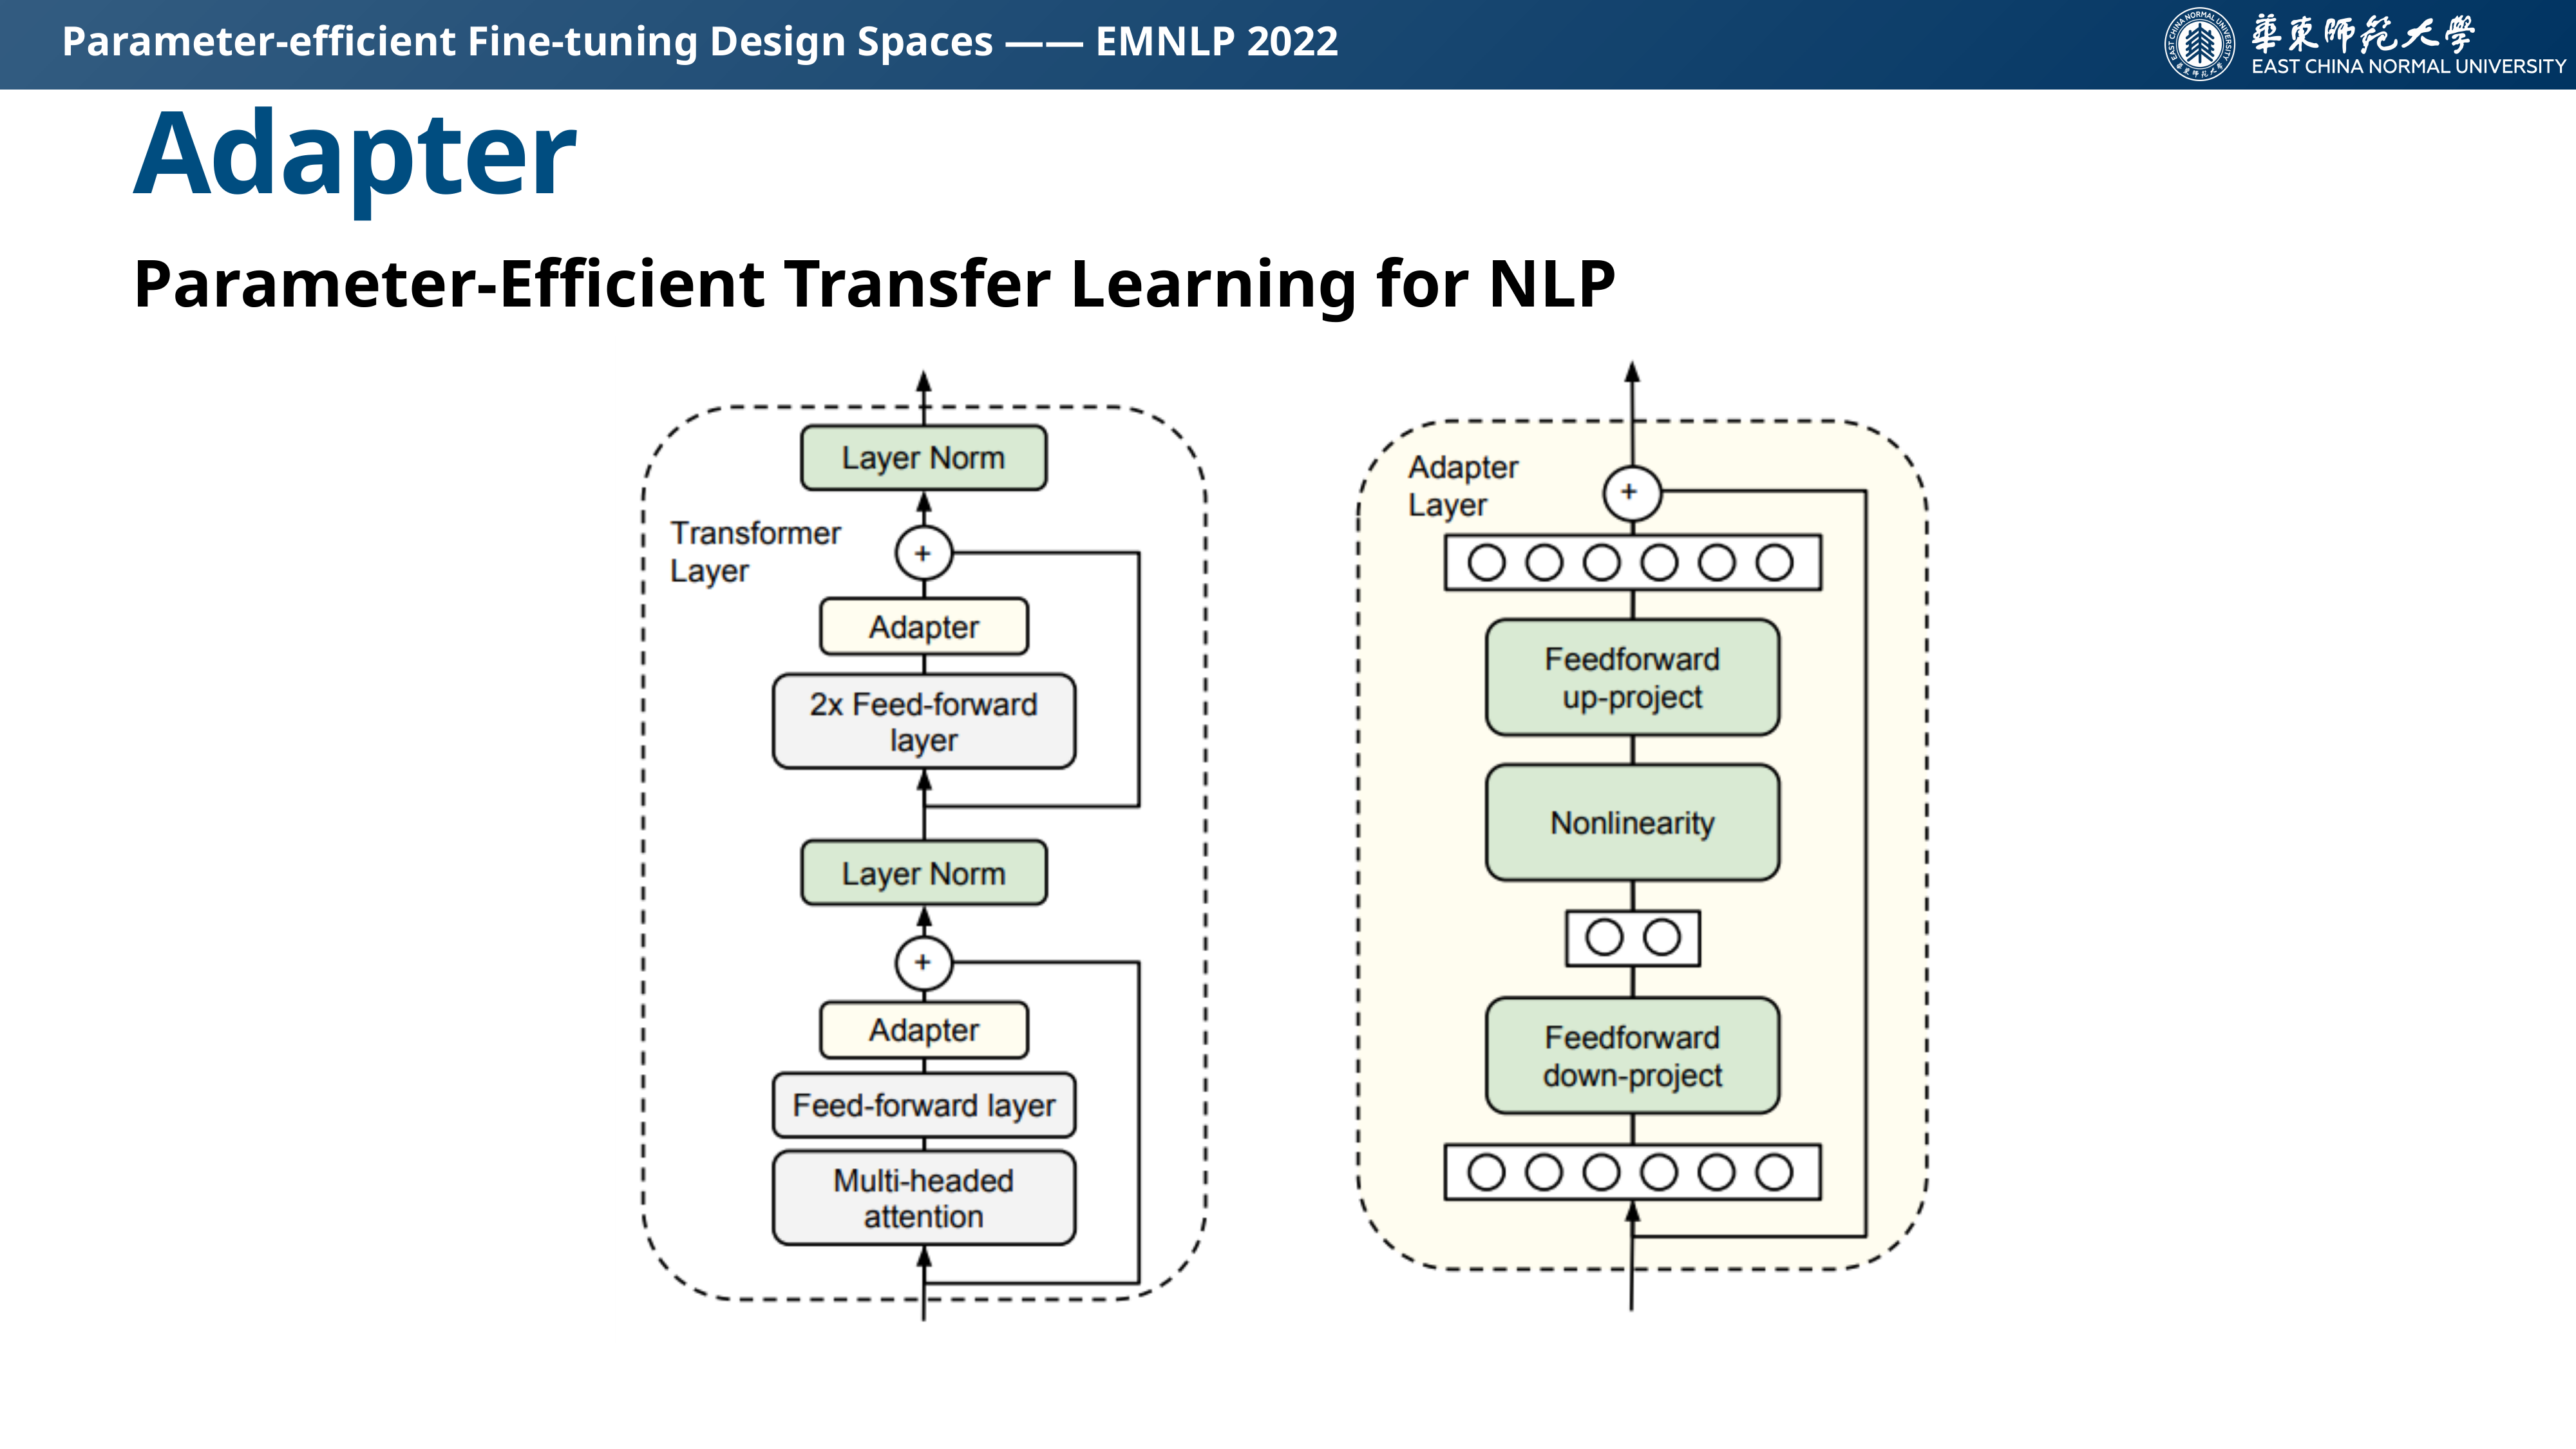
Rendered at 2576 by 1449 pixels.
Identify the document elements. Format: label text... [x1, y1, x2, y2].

title Adapter [127, 100, 2449, 236]
list Parameter-Efficient Transfer Learning for NLP [127, 236, 2449, 337]
picture [614, 336, 1962, 1343]
picture [2164, 7, 2567, 81]
